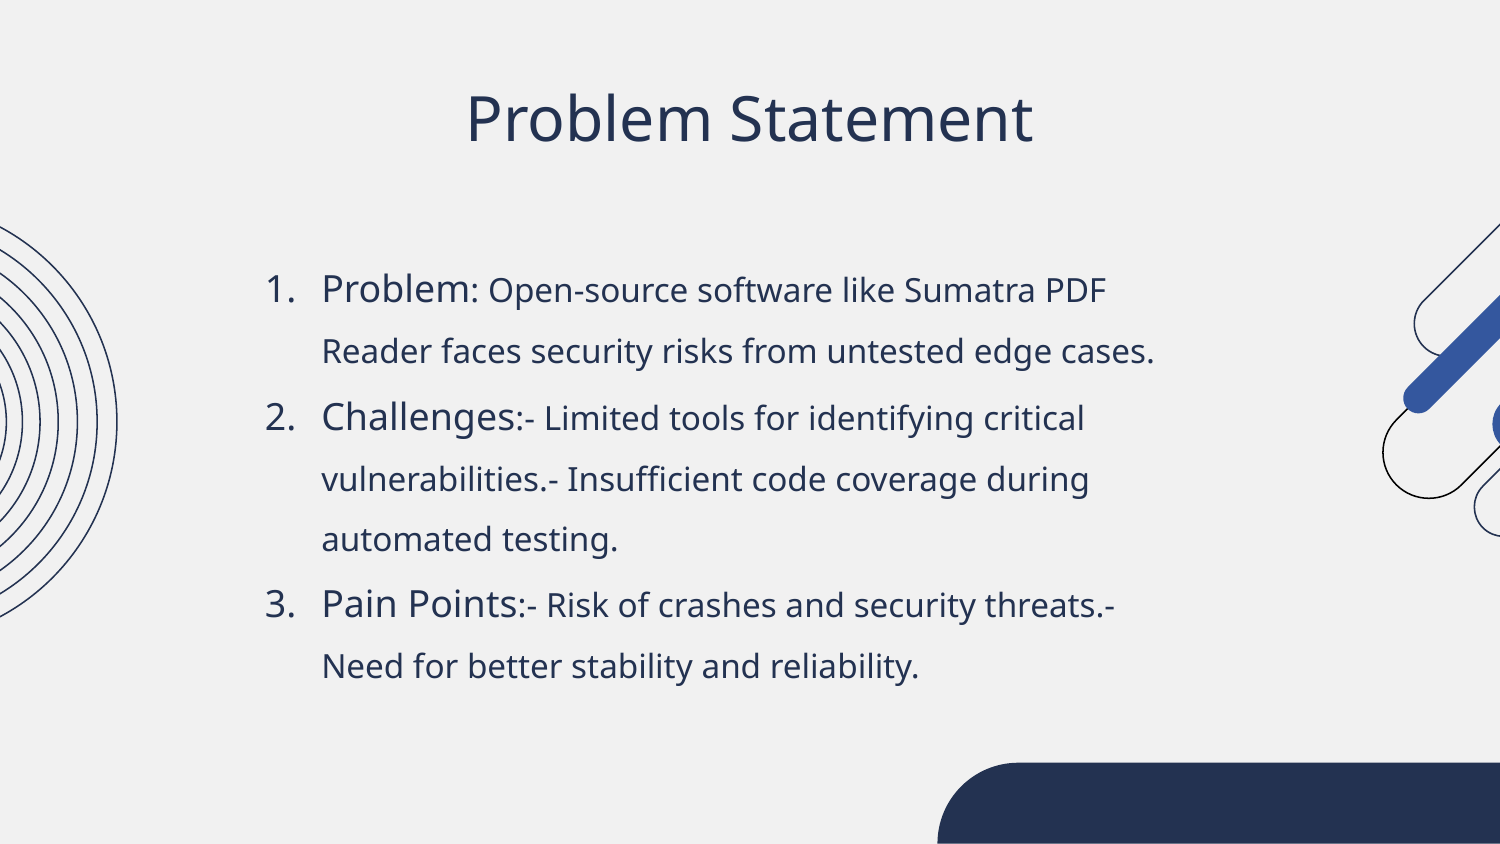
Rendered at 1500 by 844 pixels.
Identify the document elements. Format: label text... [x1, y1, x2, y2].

title Problem Statement [143, 63, 1357, 183]
subtitle Problem: Open-source software like Sumatra PDF Reader faces security risks from untested edge cases. Challenges:- Limited tools for identifying critical vulnerabilities.- Insufficient code coverage during automated testing. Pain Points:- Risk of crashes and security threats.- Need for better stability and reliability. [227, 183, 1174, 700]
